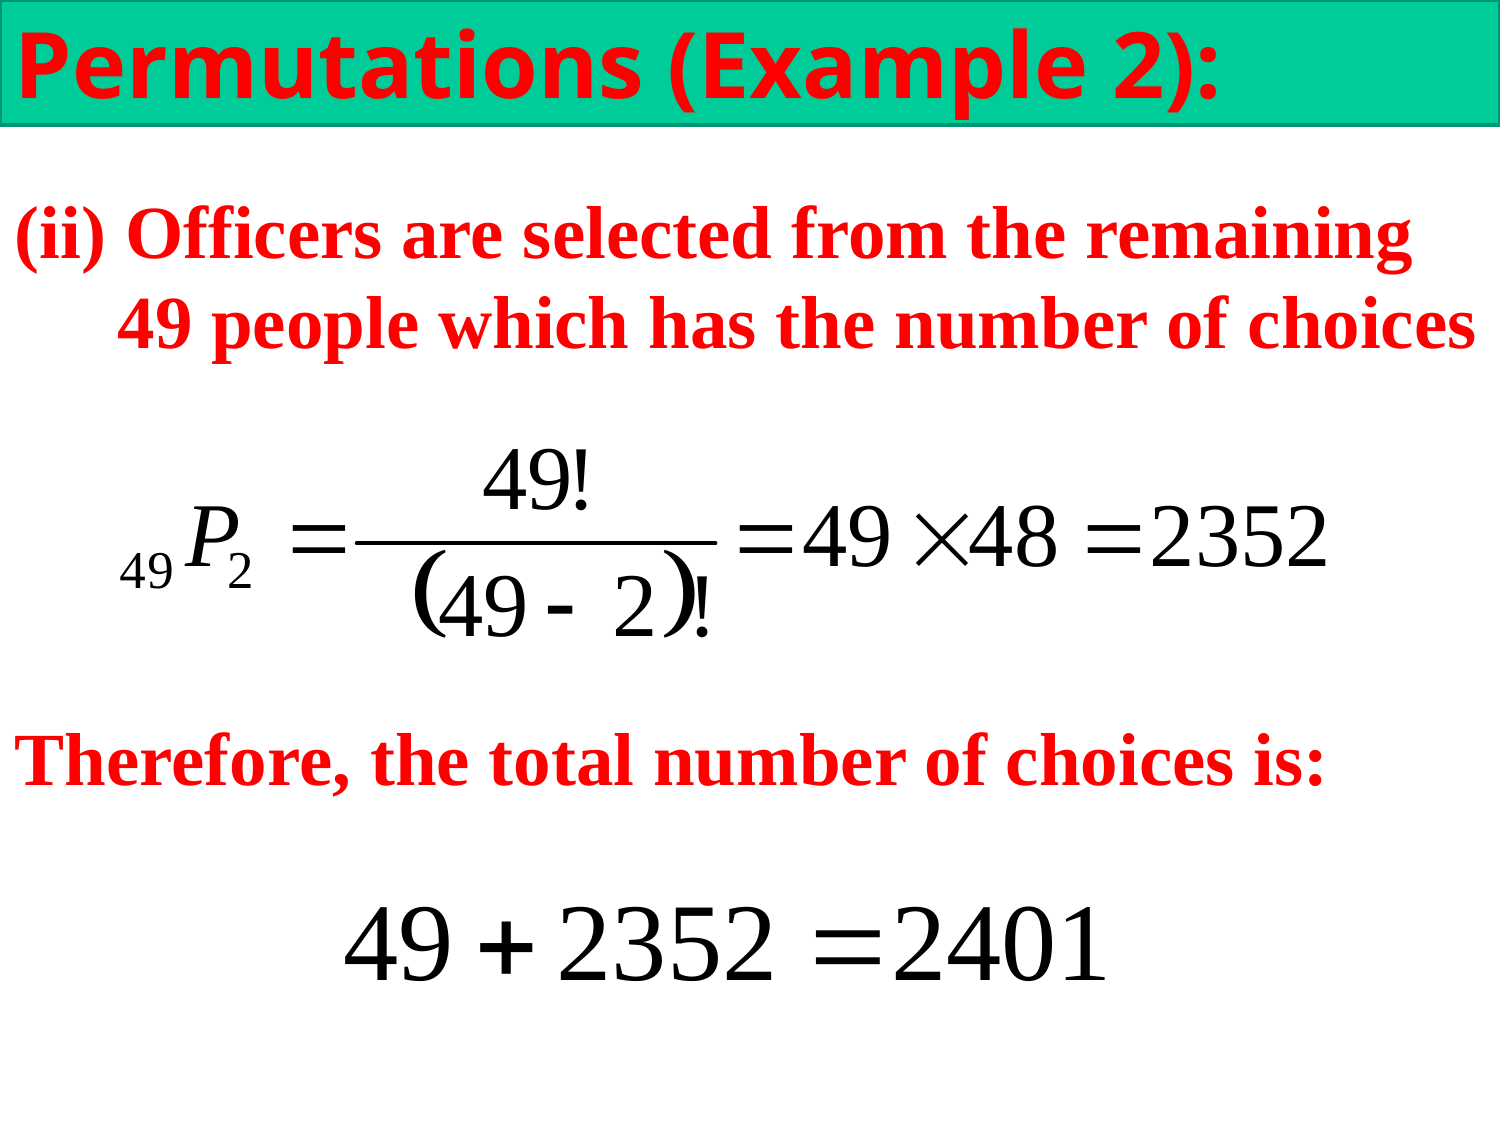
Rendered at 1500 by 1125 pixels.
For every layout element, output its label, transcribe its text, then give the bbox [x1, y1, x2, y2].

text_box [327, 878, 1120, 1009]
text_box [105, 421, 1382, 680]
text_box Permutations (Example 2): [0, 0, 1500, 127]
text_box Therefore, the total number of choices is: [0, 703, 1453, 808]
text_box (ii) Officers are selected from the remaining 49 people which has the number of choices [0, 175, 1500, 371]
